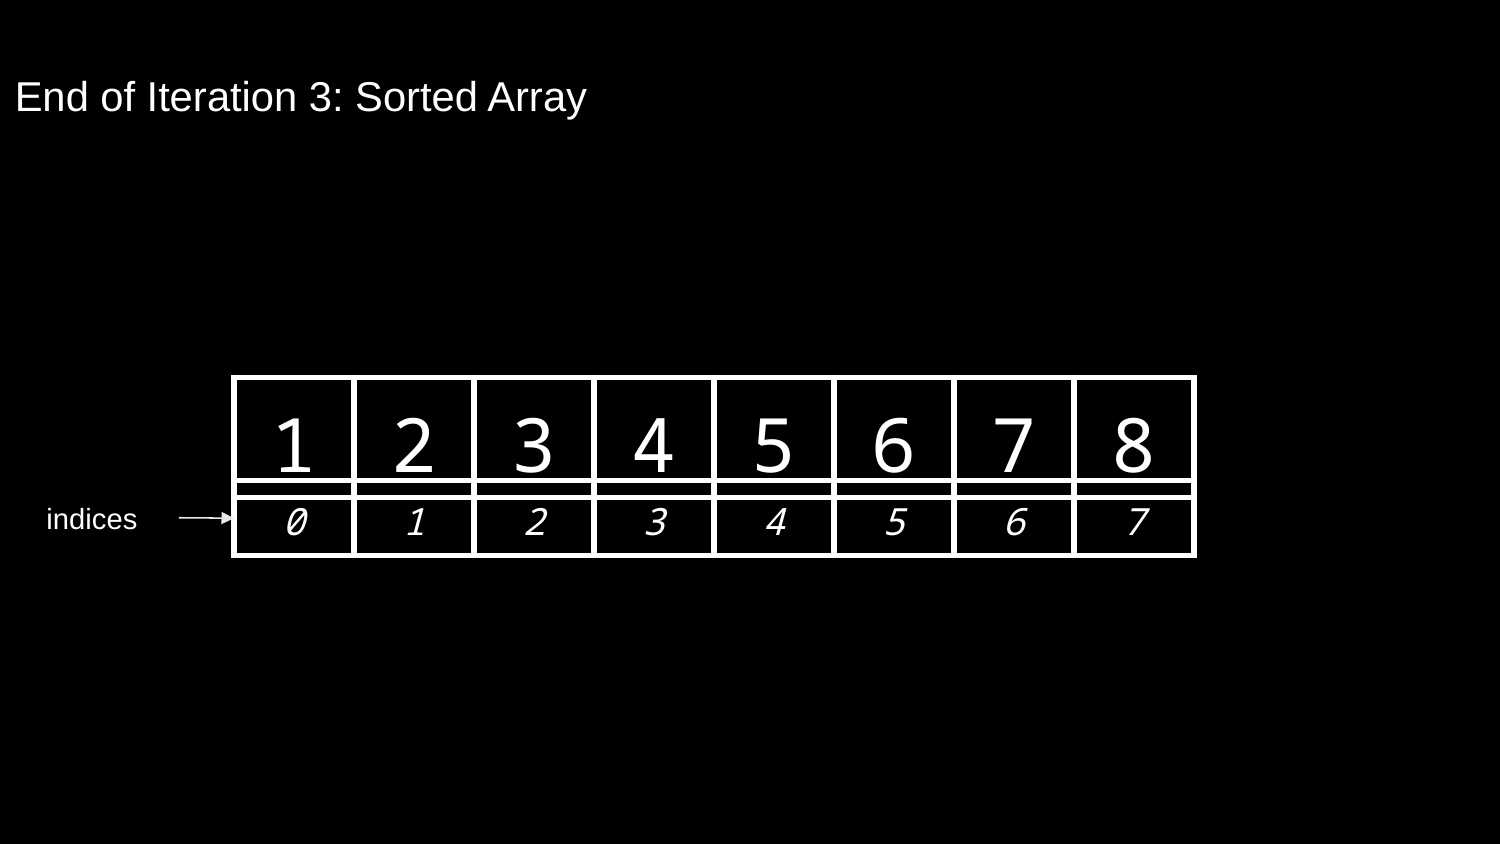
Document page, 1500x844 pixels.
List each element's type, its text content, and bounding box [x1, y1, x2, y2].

table_header 5 [837, 483, 951, 553]
text_box indices [31, 492, 179, 543]
table_header 6 [957, 483, 1071, 553]
table_header 2 [357, 380, 471, 478]
table_header 2 [477, 483, 591, 553]
table_header 5 [717, 380, 831, 478]
table_header 6 [837, 380, 951, 478]
table_header 4 [597, 380, 711, 478]
table_header 7 [957, 380, 1071, 478]
table_header 3 [597, 483, 711, 553]
table_header 1 [237, 380, 351, 478]
table_header 3 [477, 380, 591, 478]
text_box End of Iteration 3: Sorted Array [0, 61, 712, 177]
table_header 7 [1077, 483, 1191, 553]
table_header 0 [237, 483, 351, 553]
table_header 8 [1077, 380, 1191, 478]
table_header 4 [717, 483, 831, 553]
table_header 1 [357, 483, 471, 553]
